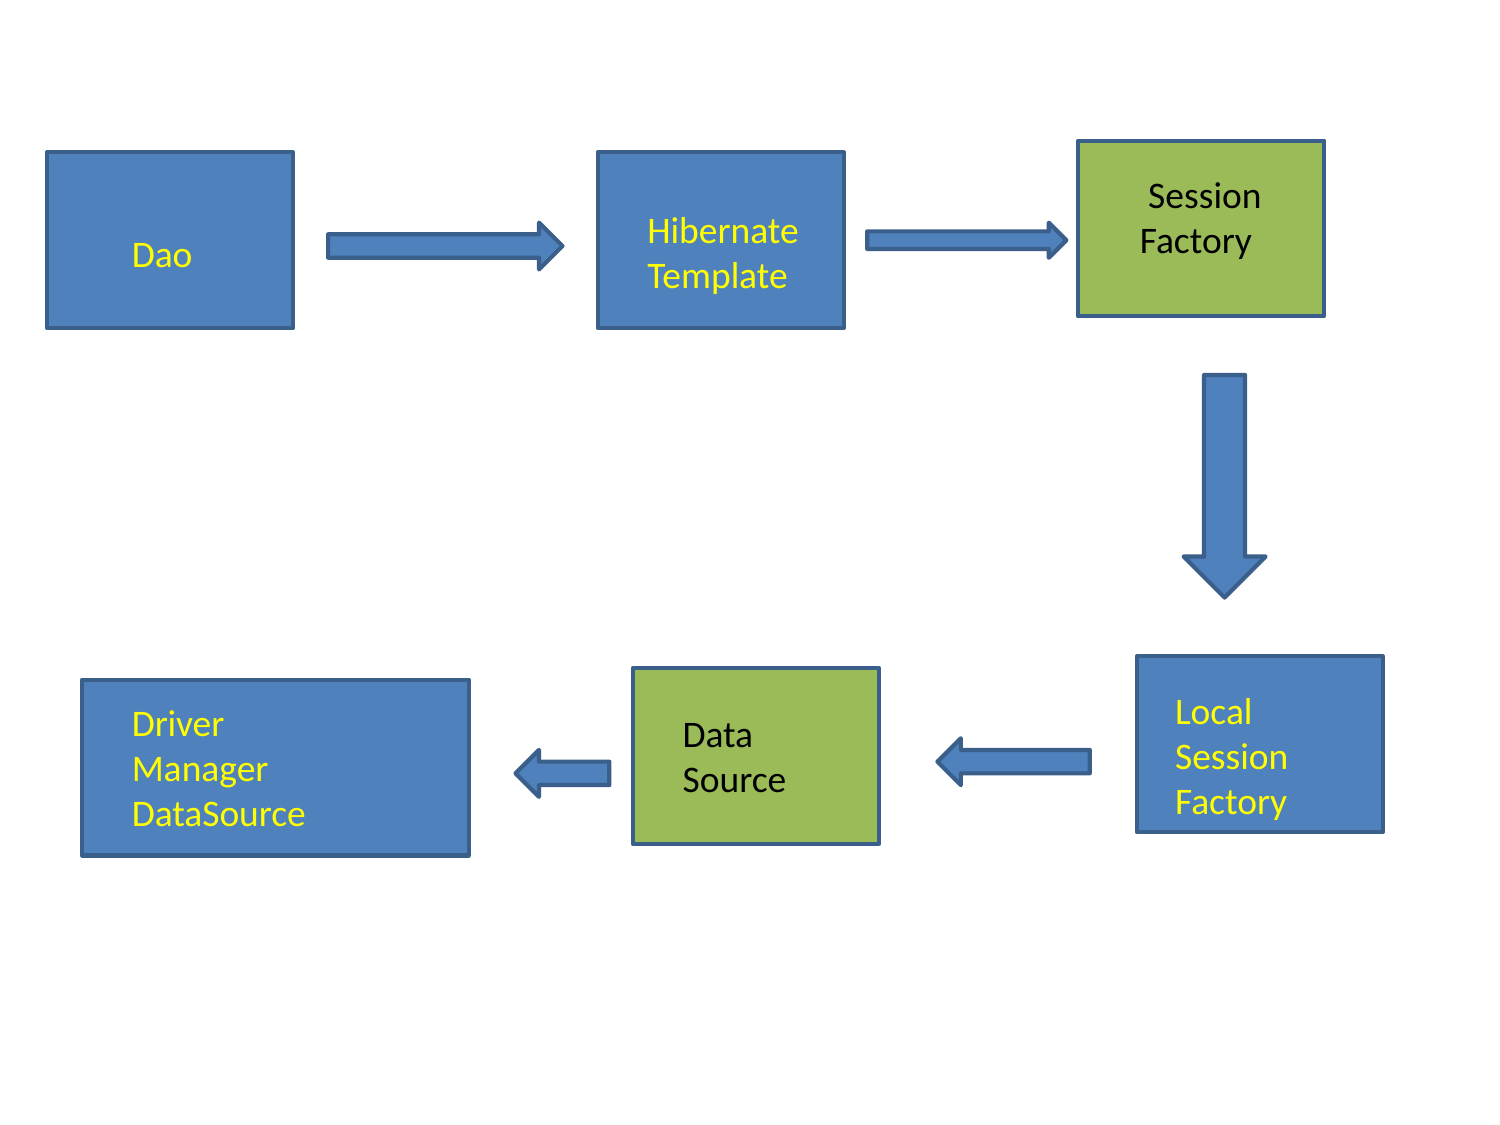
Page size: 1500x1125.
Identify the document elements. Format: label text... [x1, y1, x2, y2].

text_box Hibernate Template [632, 199, 821, 304]
text_box Session Factory [1124, 163, 1278, 269]
text_box [80, 678, 471, 858]
text_box Dao [117, 222, 223, 283]
text_box [1076, 139, 1326, 318]
text_box Local Session Factory [1160, 679, 1360, 830]
text_box [513, 748, 612, 799]
text_box [1181, 372, 1268, 600]
text_box [326, 220, 565, 272]
text_box [45, 150, 295, 330]
text_box [865, 220, 1069, 260]
text_box Data Source [667, 703, 821, 808]
text_box [596, 150, 846, 330]
text_box Driver Manager DataSource [117, 691, 411, 842]
text_box [1135, 654, 1385, 834]
text_box [631, 666, 881, 846]
text_box [935, 736, 1092, 788]
